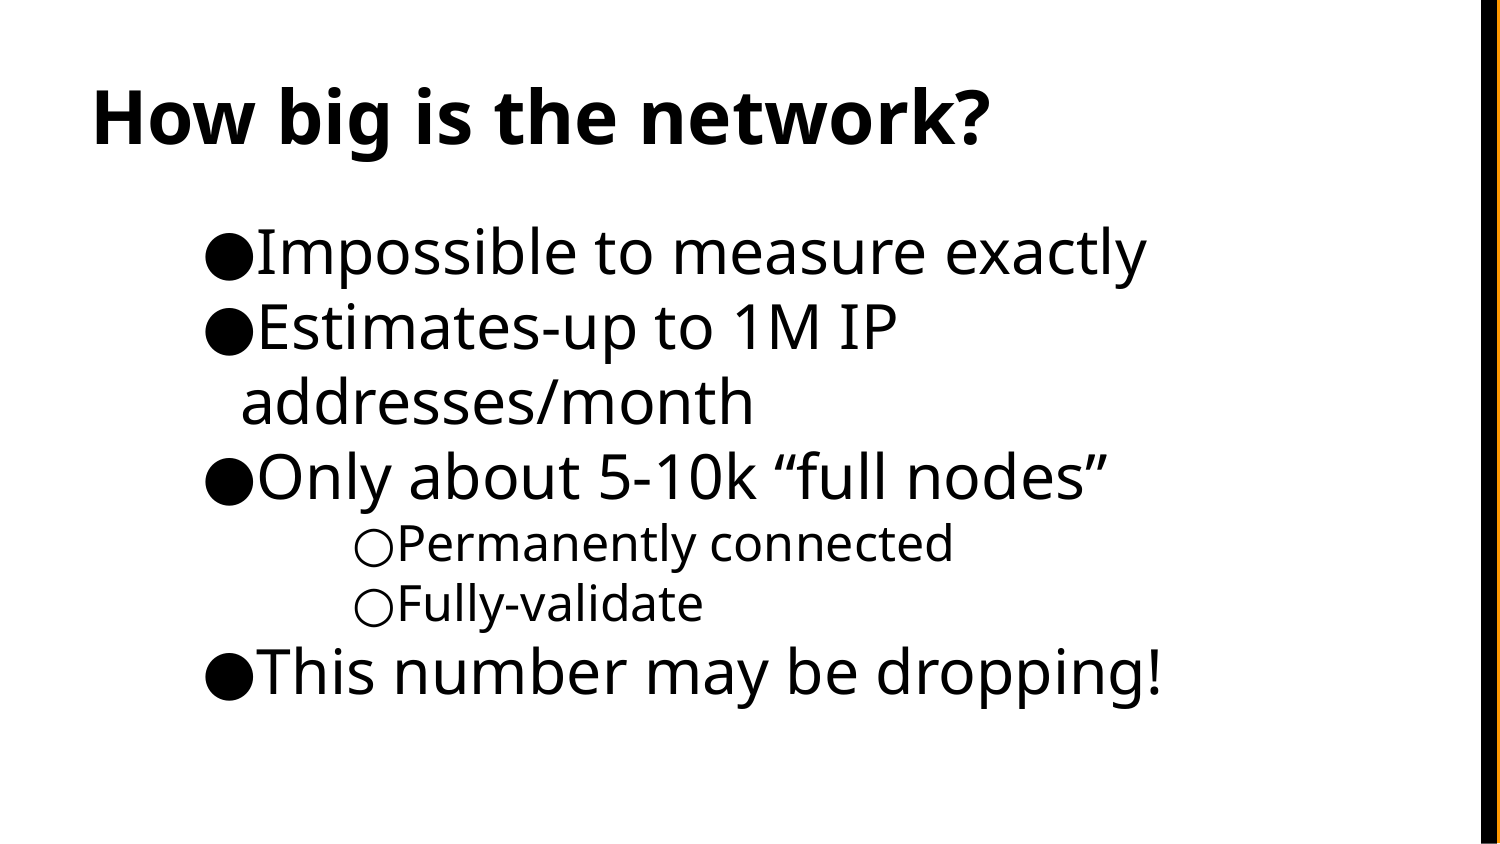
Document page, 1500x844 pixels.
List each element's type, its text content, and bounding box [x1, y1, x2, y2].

title How big is the network? [75, 33, 1425, 175]
list Impossible to measure exactly Estimates-up to 1M IP addresses/month Only about 5-10k “full nodes” Permanently connected Fully-validate This number may be dropping! [75, 196, 1445, 713]
